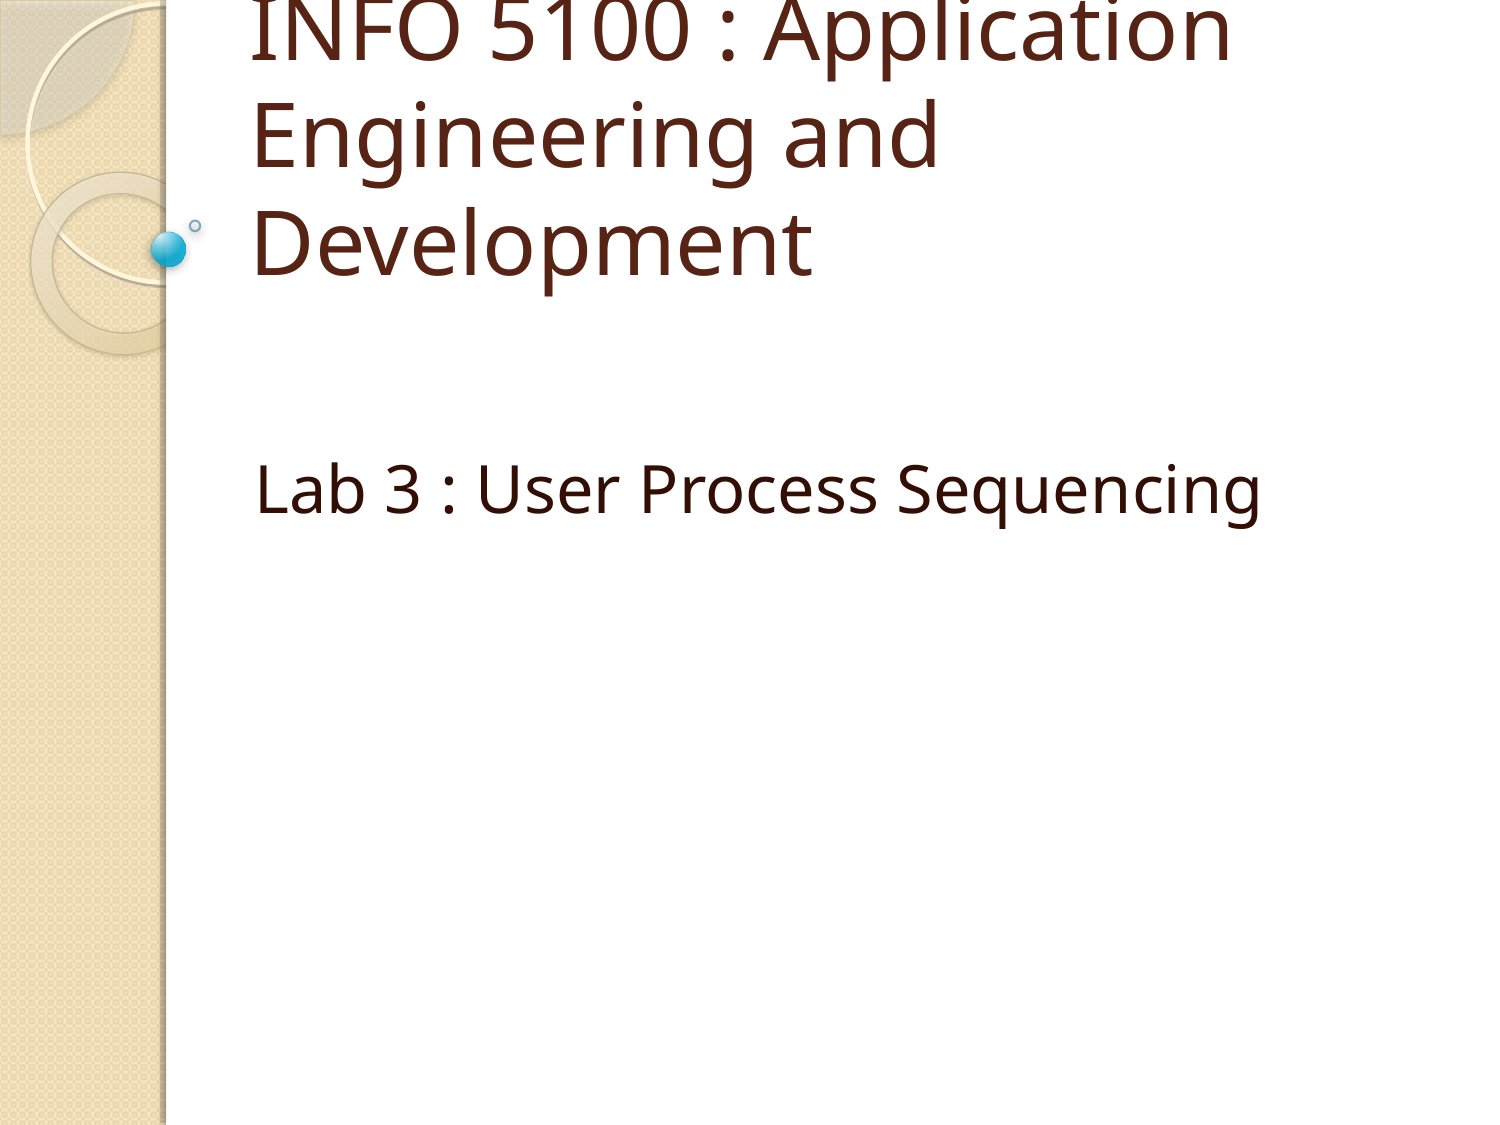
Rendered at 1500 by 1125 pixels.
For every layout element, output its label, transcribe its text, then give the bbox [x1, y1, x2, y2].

title INFO 5100 : Application Engineering and Development [234, 59, 1450, 301]
subtitle Lab 3 : User Process Sequencing [234, 446, 1451, 735]
